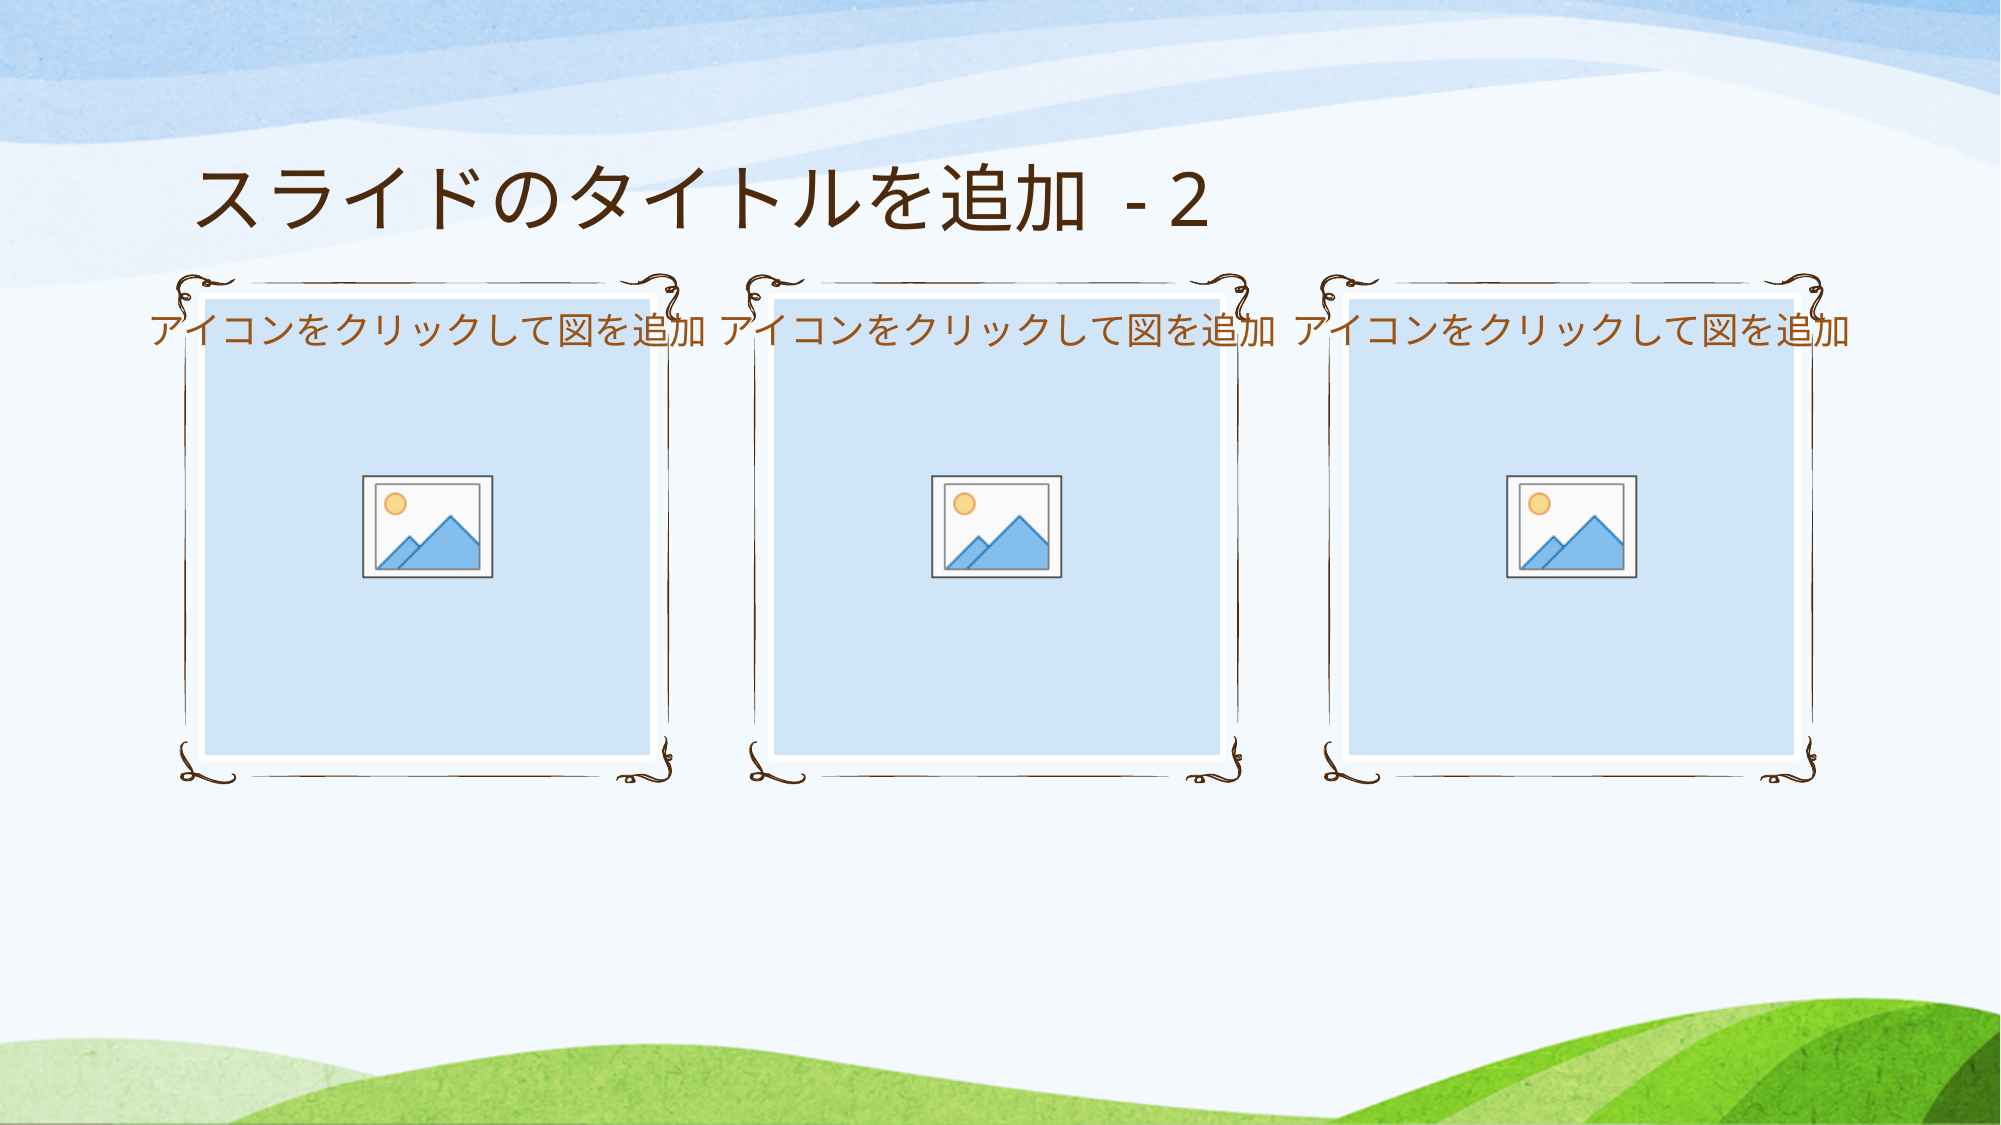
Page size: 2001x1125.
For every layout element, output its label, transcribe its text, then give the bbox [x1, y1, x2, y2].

picture [0, 0, 2001, 1125]
title スライドのタイトルを追加 - 2 [174, 50, 1825, 250]
